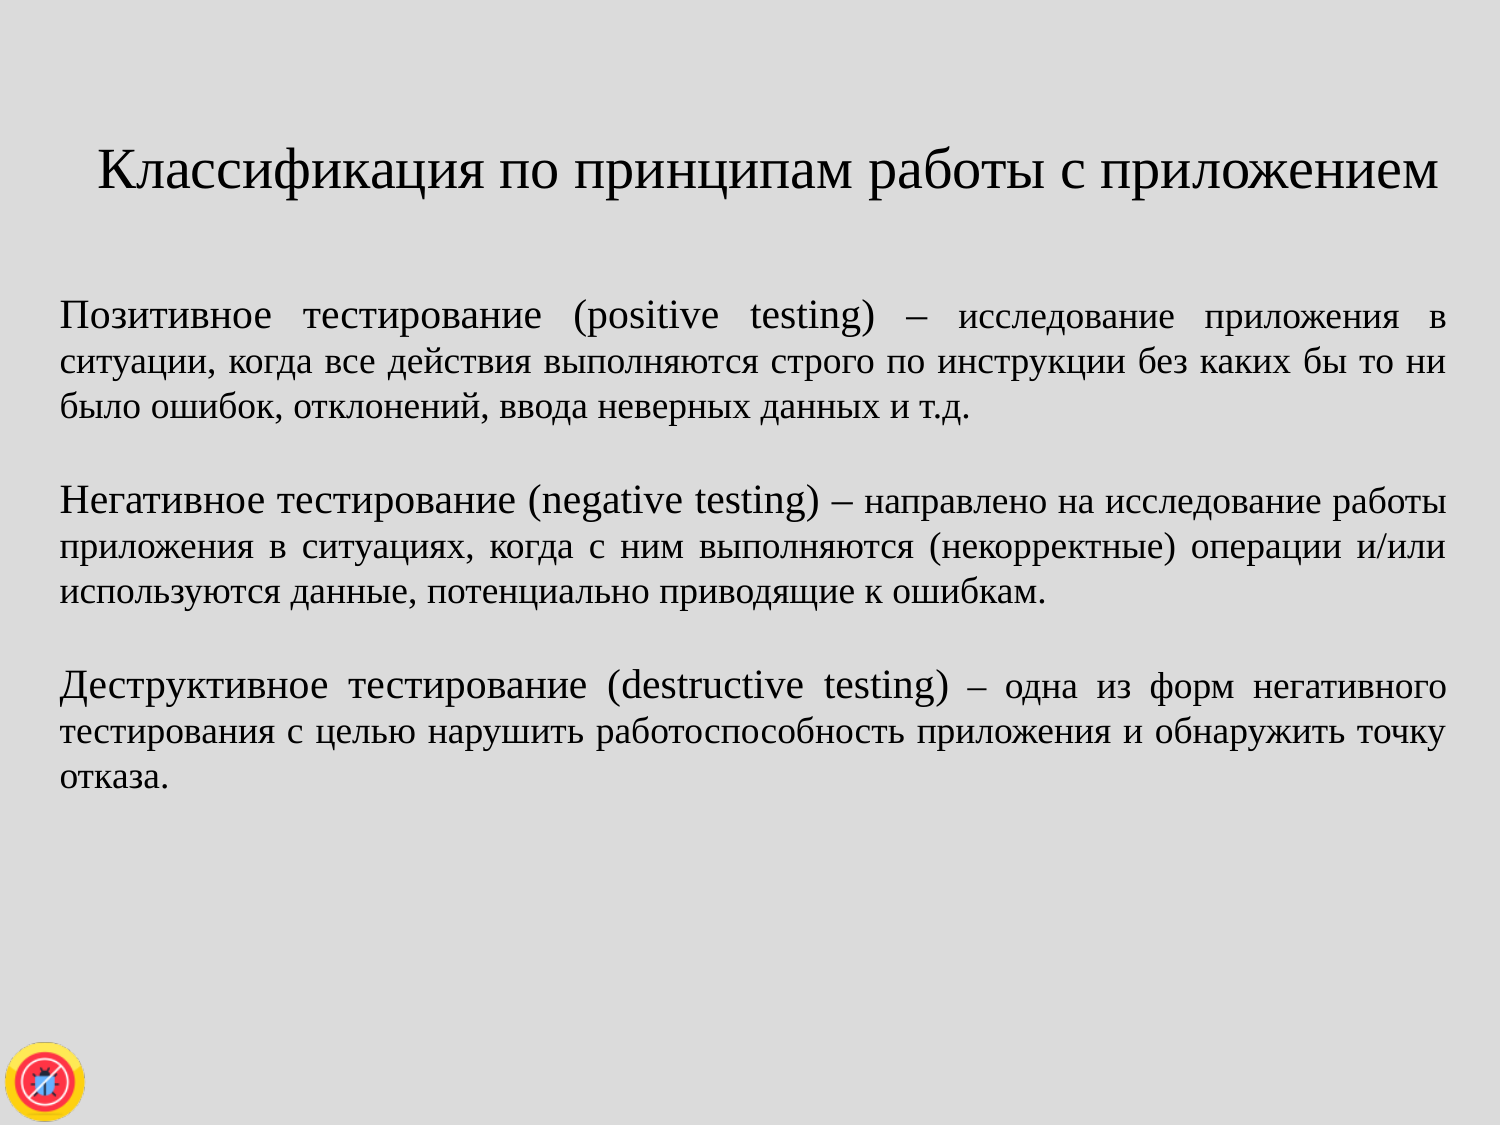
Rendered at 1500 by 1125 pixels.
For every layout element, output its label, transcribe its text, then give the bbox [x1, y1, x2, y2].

picture [3, 1040, 87, 1124]
text_box Позитивное тестирование (positive testing) – исследование приложения в ситуации, когда все действия выполняются строго по инструкции без каких бы то ни было ошибок, отклонений, ввода неверных данных и т.д. Негативное тестирование (negative testing) – направлено на исследование работы приложения в ситуациях, когда с ним выполняются (некорректные) операции и/или используются данные, потенциально приводящие к ошибкам. Деструктивное тестирование (destructive testing) – одна из форм негативного тестирования с целью нарушить работоспособность приложения и обнаружить точку отказа. [44, 278, 1463, 849]
text_box Классификация по принципам работы с приложением [59, 122, 1478, 208]
